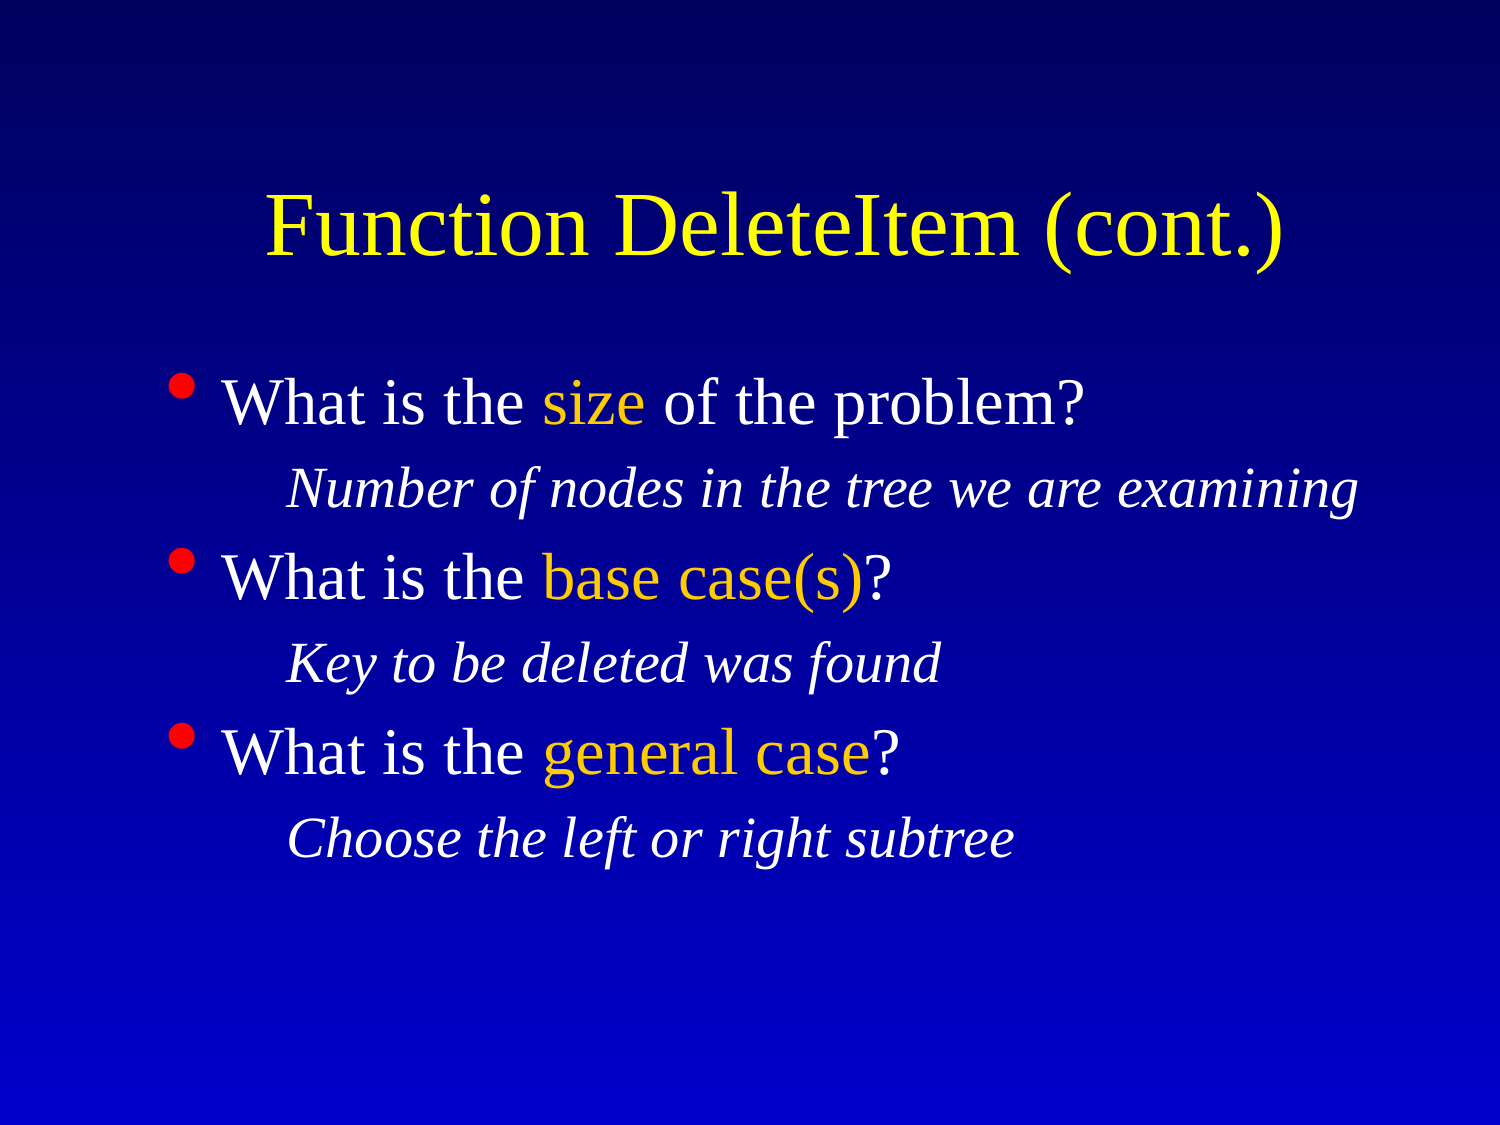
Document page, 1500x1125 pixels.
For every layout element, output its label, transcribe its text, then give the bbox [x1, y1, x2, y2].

list What is the size of the problem? Number of nodes in the tree we are examining What is the base case(s)? Key to be deleted was found What is the general case? Choose the left or right subtree [150, 350, 1425, 925]
title Function DeleteItem (cont.) [150, 125, 1425, 313]
